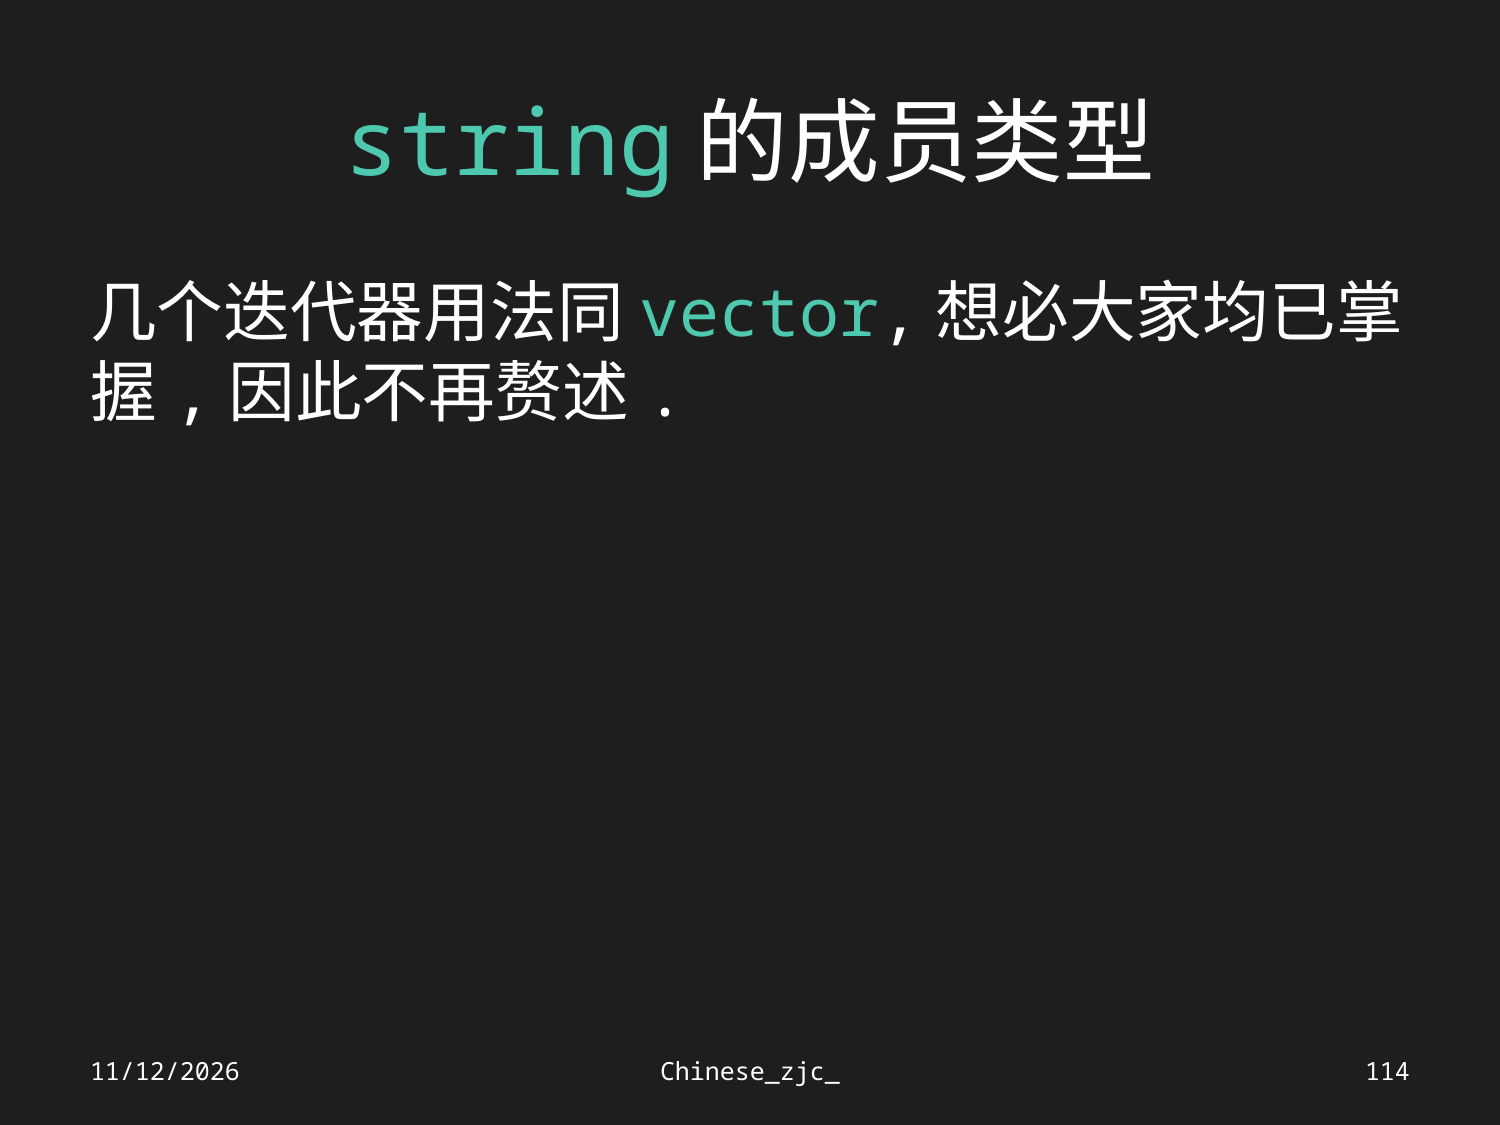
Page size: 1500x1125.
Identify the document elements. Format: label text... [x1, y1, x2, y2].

footer Chinese_zjc_ [512, 1042, 988, 1103]
list 几个迭代器用法同vector,想必大家均已掌握,因此不再赘述. [75, 262, 1425, 1005]
slide_number 114 [1074, 1042, 1425, 1103]
title string的成员类型 [75, 45, 1425, 233]
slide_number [75, 1042, 425, 1103]
